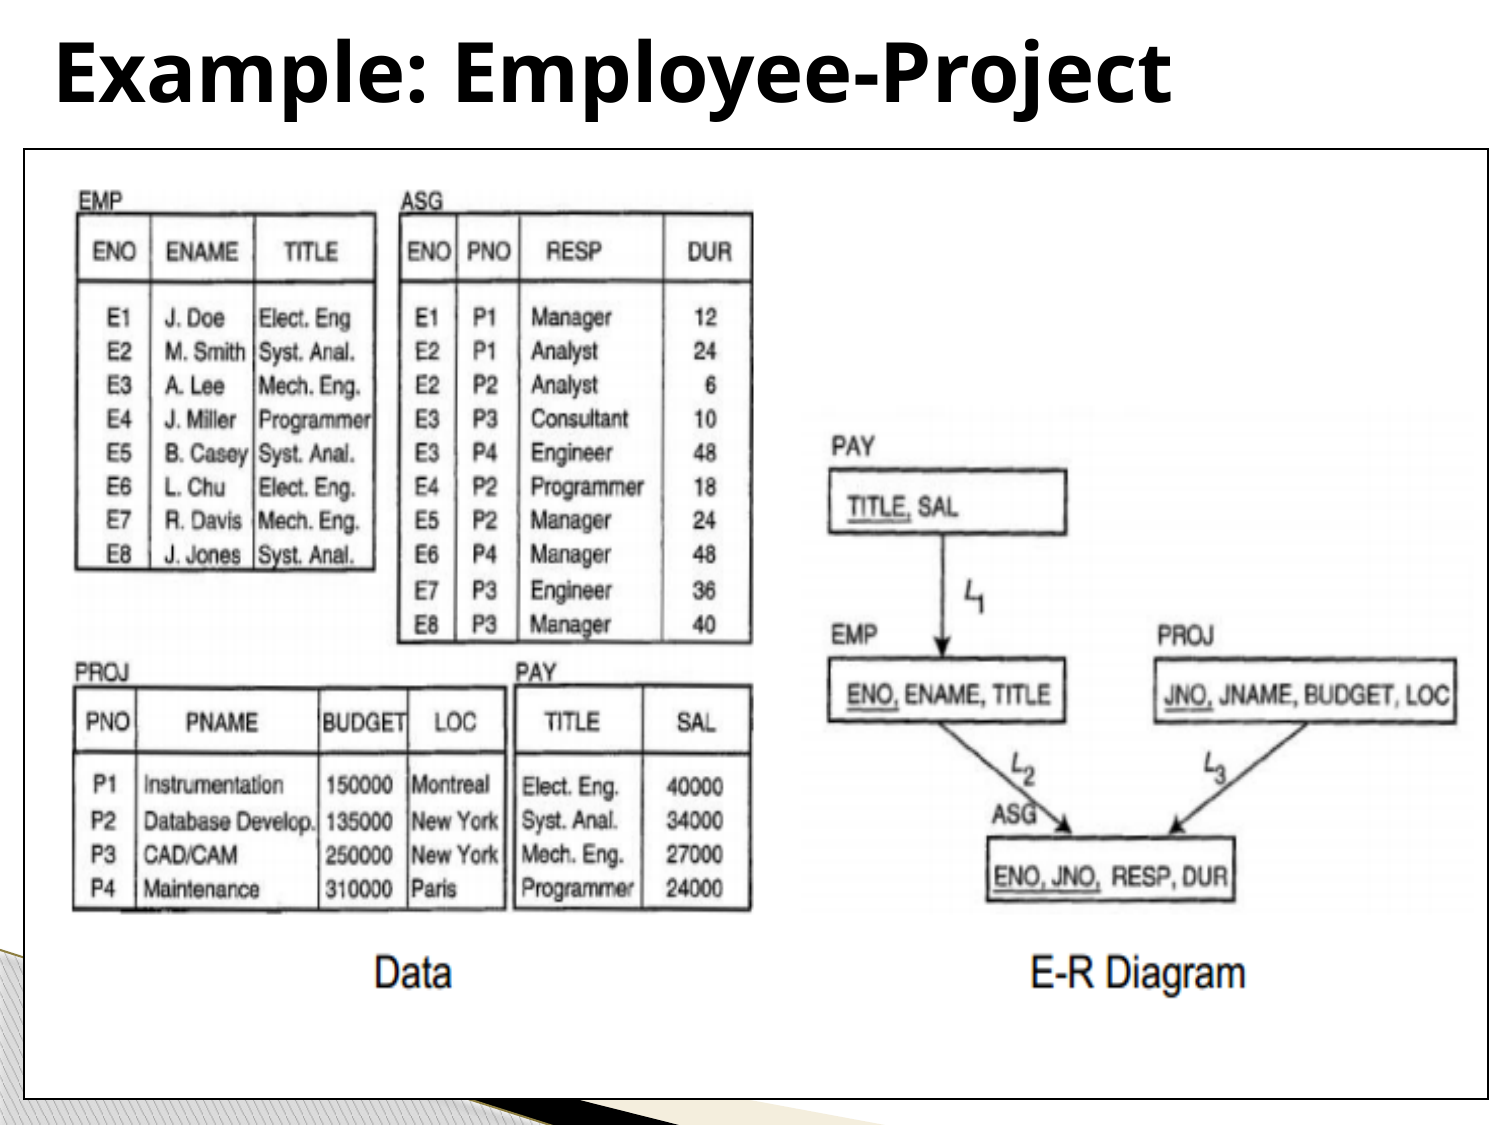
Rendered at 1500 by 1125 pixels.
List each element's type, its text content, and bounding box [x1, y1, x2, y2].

picture [24, 149, 1488, 1099]
title Example: Employee-Project [37, 0, 1388, 148]
